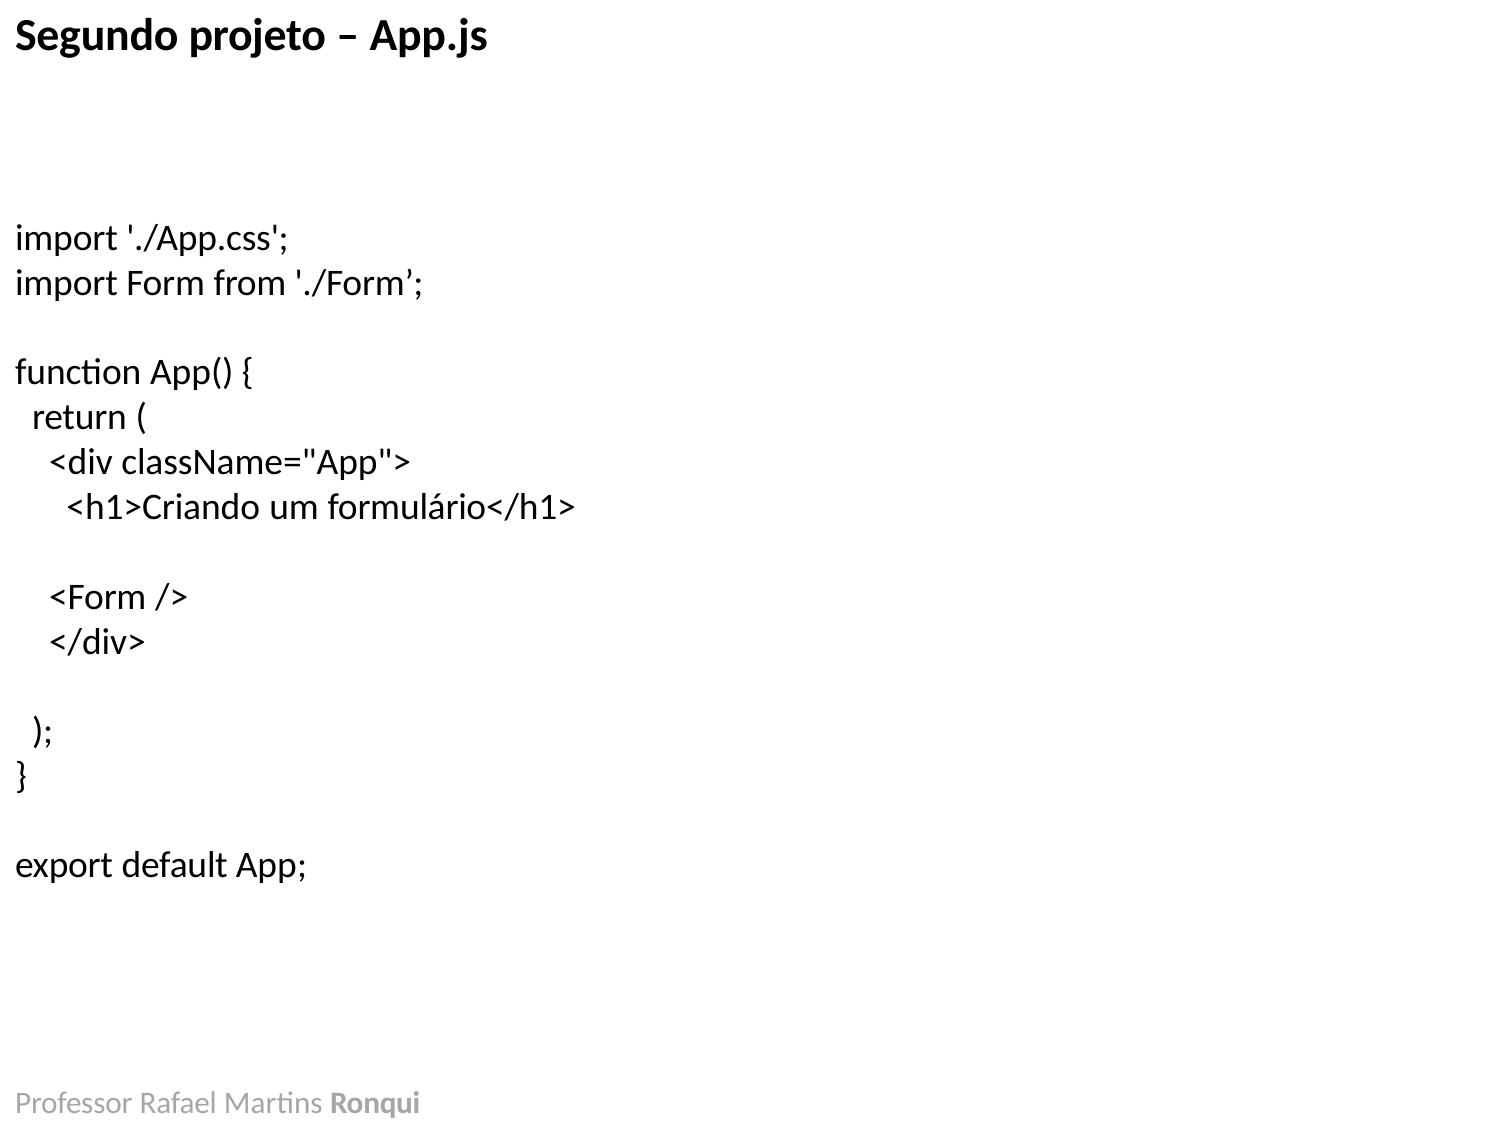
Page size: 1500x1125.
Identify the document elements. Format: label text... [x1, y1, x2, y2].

text_box Professor Rafael Martins Ronqui [12, 1088, 427, 1121]
text_box import './App.css'; import Form from './Form’; function App() { return ( <div className="App"> <h1>Criando um formulário</h1> <Form /> </div> ); } export default App; [12, 211, 583, 886]
title Segundo projeto – App.js [12, 2, 495, 193]
